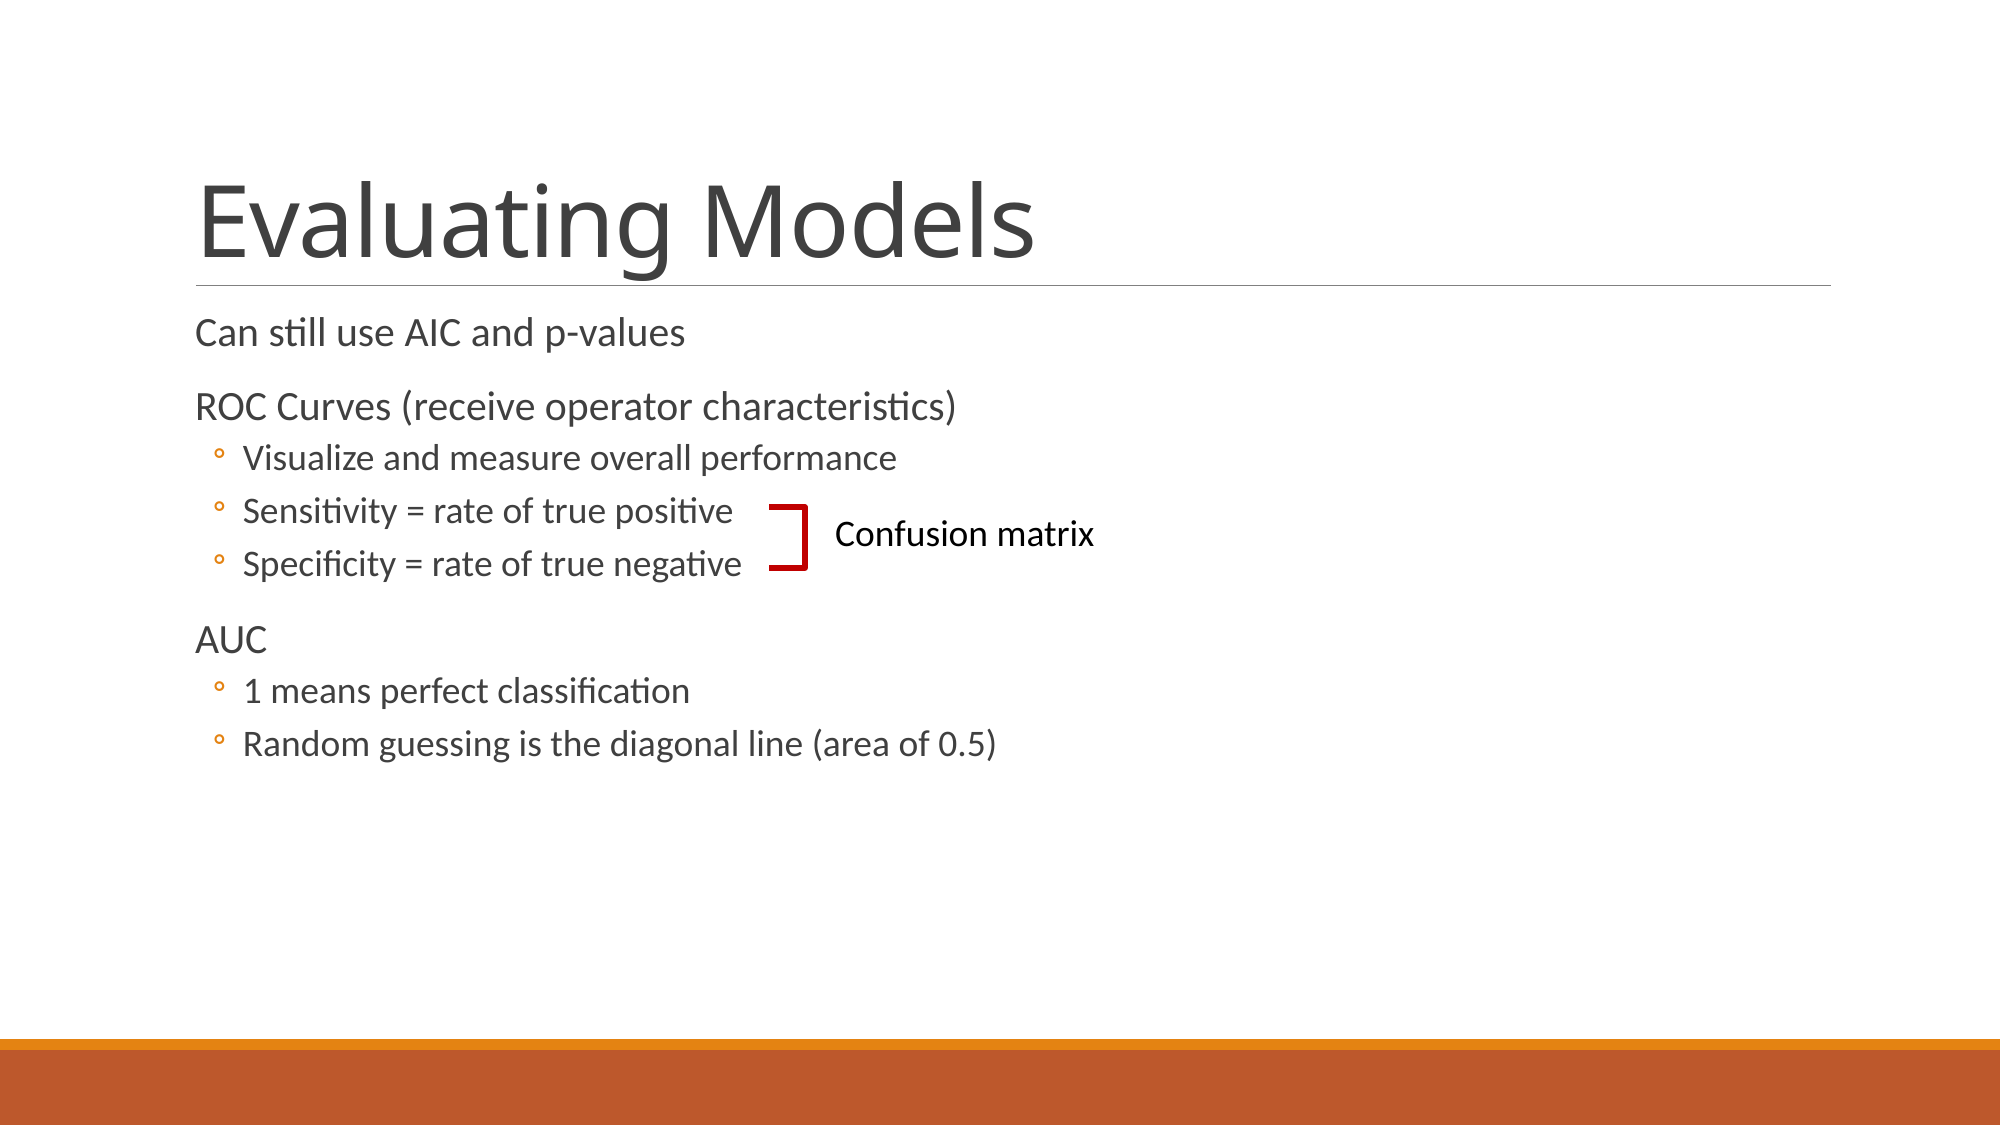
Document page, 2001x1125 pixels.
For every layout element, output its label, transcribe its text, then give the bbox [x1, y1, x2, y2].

list Can still use AIC and p-values ROC Curves (receive operator characteristics) Visualize and measure overall performance Sensitivity = rate of true positive Specificity = rate of true negative AUC 1 means perfect classification Random guessing is the diagonal line (area of 0.5) [180, 302, 1830, 963]
title Evaluating Models [180, 47, 1830, 285]
text_box Confusion matrix [820, 501, 1133, 562]
